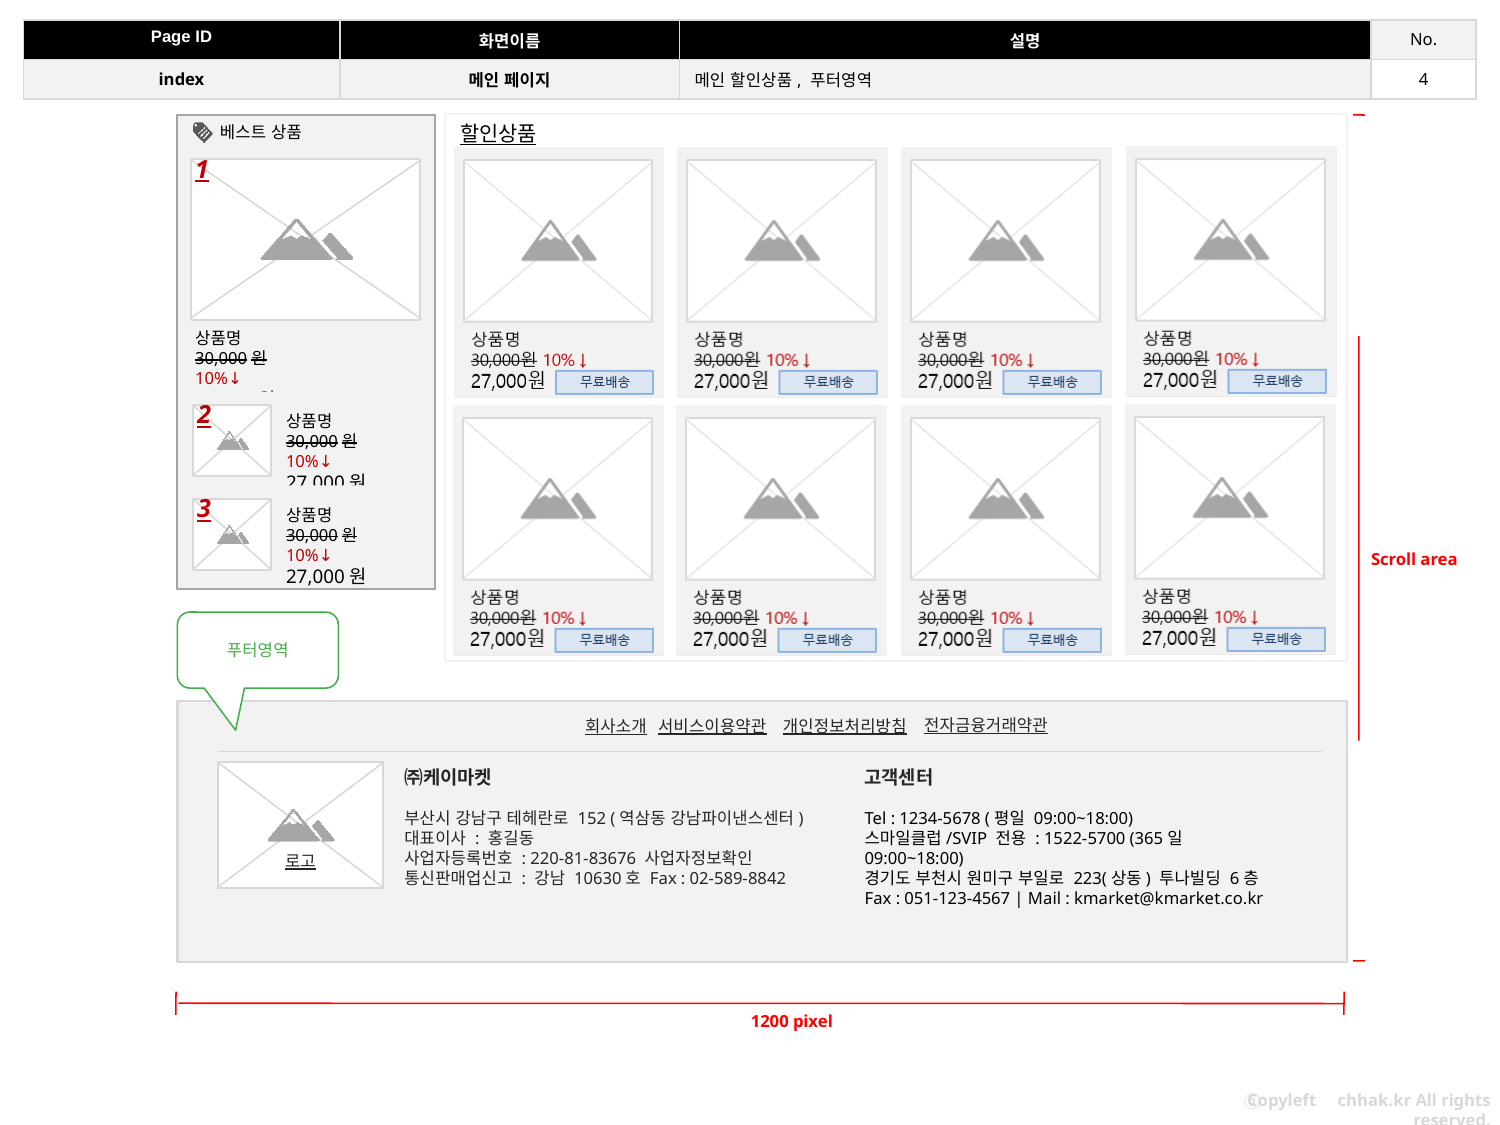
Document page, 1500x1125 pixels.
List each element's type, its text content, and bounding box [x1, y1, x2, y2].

table_cell 4 [1372, 60, 1475, 98]
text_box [217, 761, 385, 889]
text_box 고객센터 Tel : 1234-5678 (평일 09:00~18:00) 스마일클럽/SVIP 전용 : 1522-5700 (365일 09:00~18:00) 경기도 부천시 원미구 부일로 223(상동) 투나빌딩 6층 Fax : 051-123-4567 | Mail : kmarket@kmarket.co.kr [849, 760, 1300, 916]
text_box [569, 707, 1075, 744]
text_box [1352, 114, 1366, 962]
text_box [177, 114, 436, 589]
table_header No. [1372, 21, 1475, 59]
table_header 화면이름 [341, 21, 679, 59]
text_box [445, 113, 1348, 663]
table_header 아이덴티티 (게임로고) [222, 752, 1317, 756]
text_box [1151, 1081, 1500, 1120]
text_box ㈜케이마켓 부산시 강남구 테헤란로 152 (역삼동 강남파이낸스센터) 대표이사 : 홍길동 사업자등록번호 : 220-81-83676 사업자정보확인 통신판매업신고 : 강남 10630호 Fax : 02-589-8842 [389, 760, 840, 896]
table_header Page ID [24, 21, 339, 59]
table_cell 메인 페이지 [341, 60, 679, 98]
text_box [177, 701, 1347, 962]
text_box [175, 991, 1345, 1039]
text_box Scroll area [1370, 541, 1477, 577]
table_cell 메인 할인상품, 푸터영역 [680, 60, 1370, 98]
text_box 푸터영역 [177, 611, 339, 731]
table_cell index [24, 60, 339, 98]
table_header 설명 [680, 21, 1370, 59]
